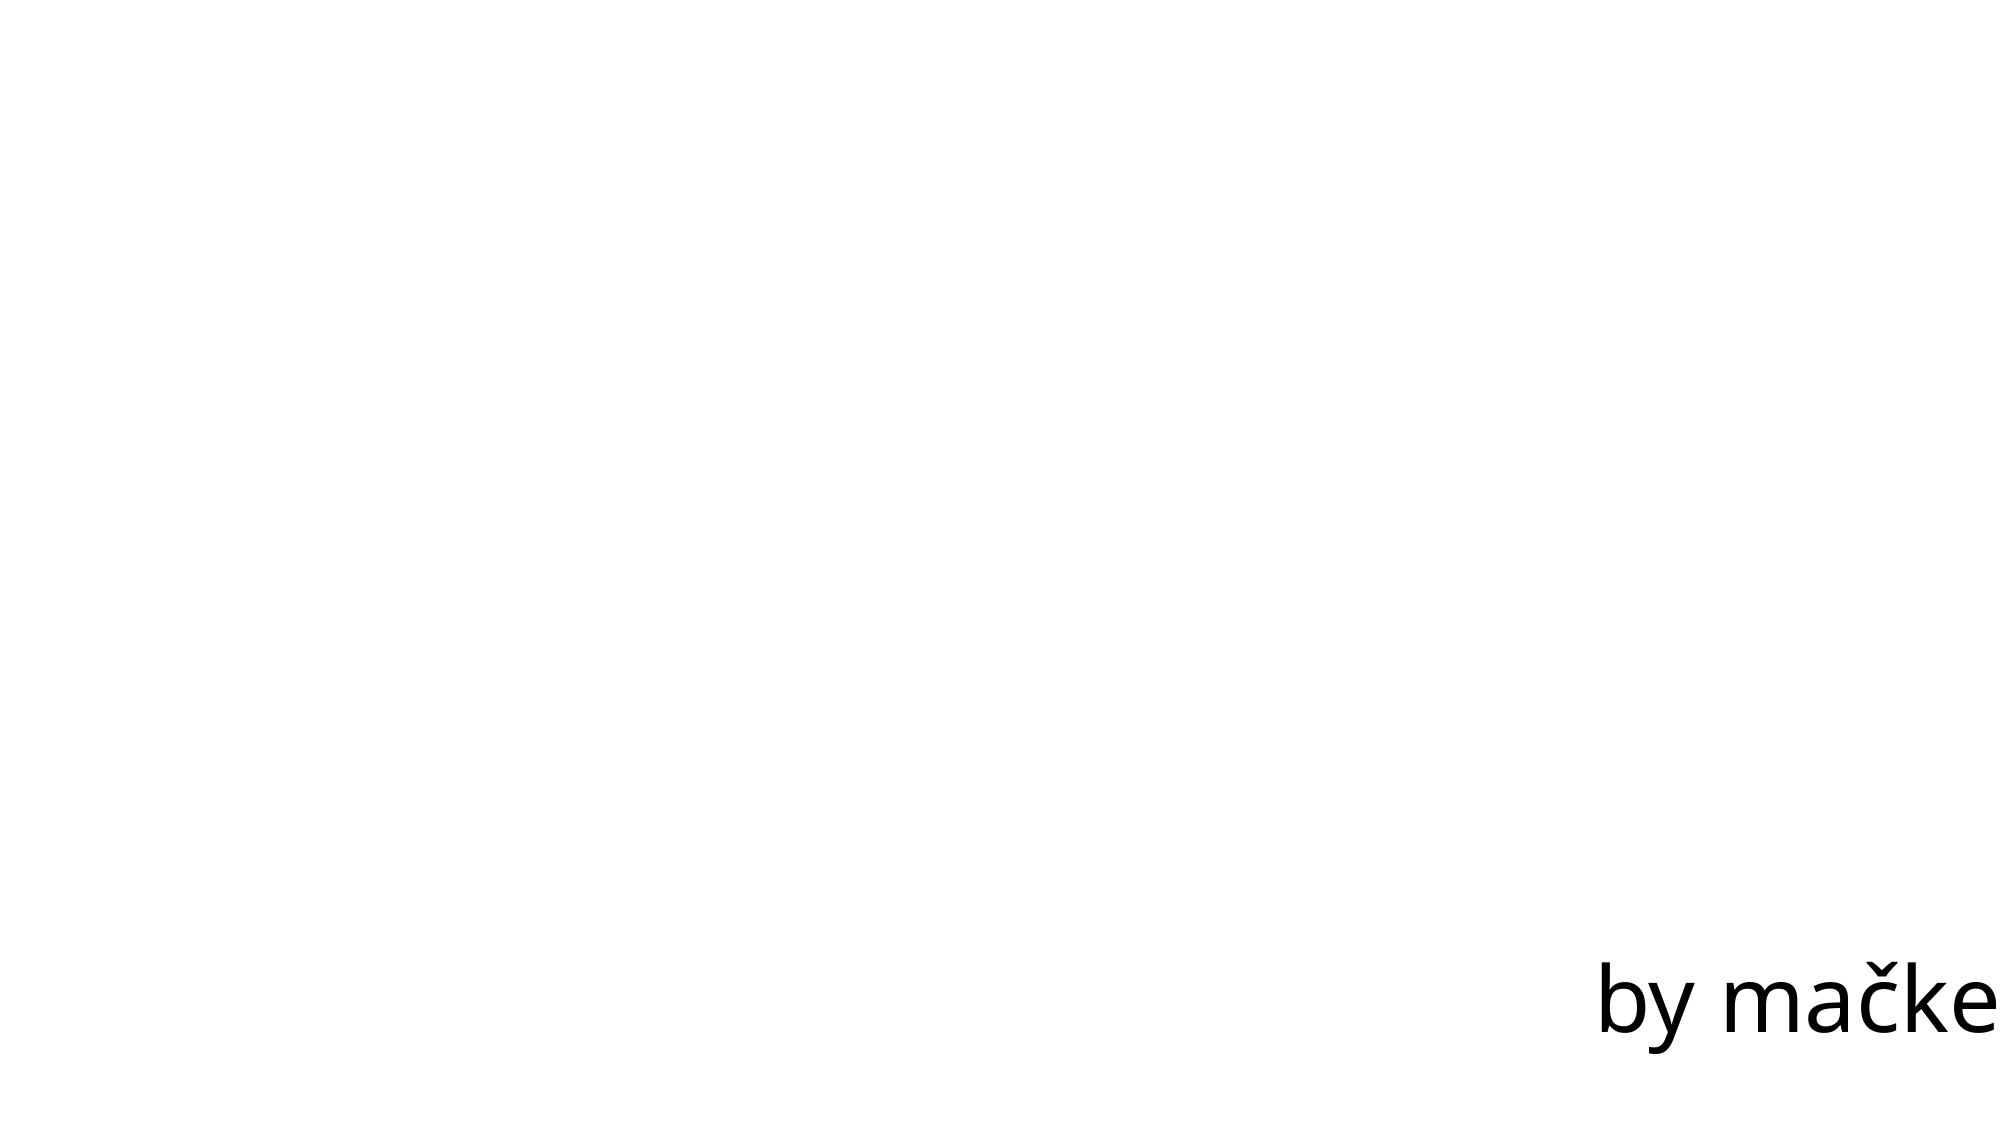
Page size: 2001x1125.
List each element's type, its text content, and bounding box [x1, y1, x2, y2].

title by mačke [1579, 894, 2000, 1112]
